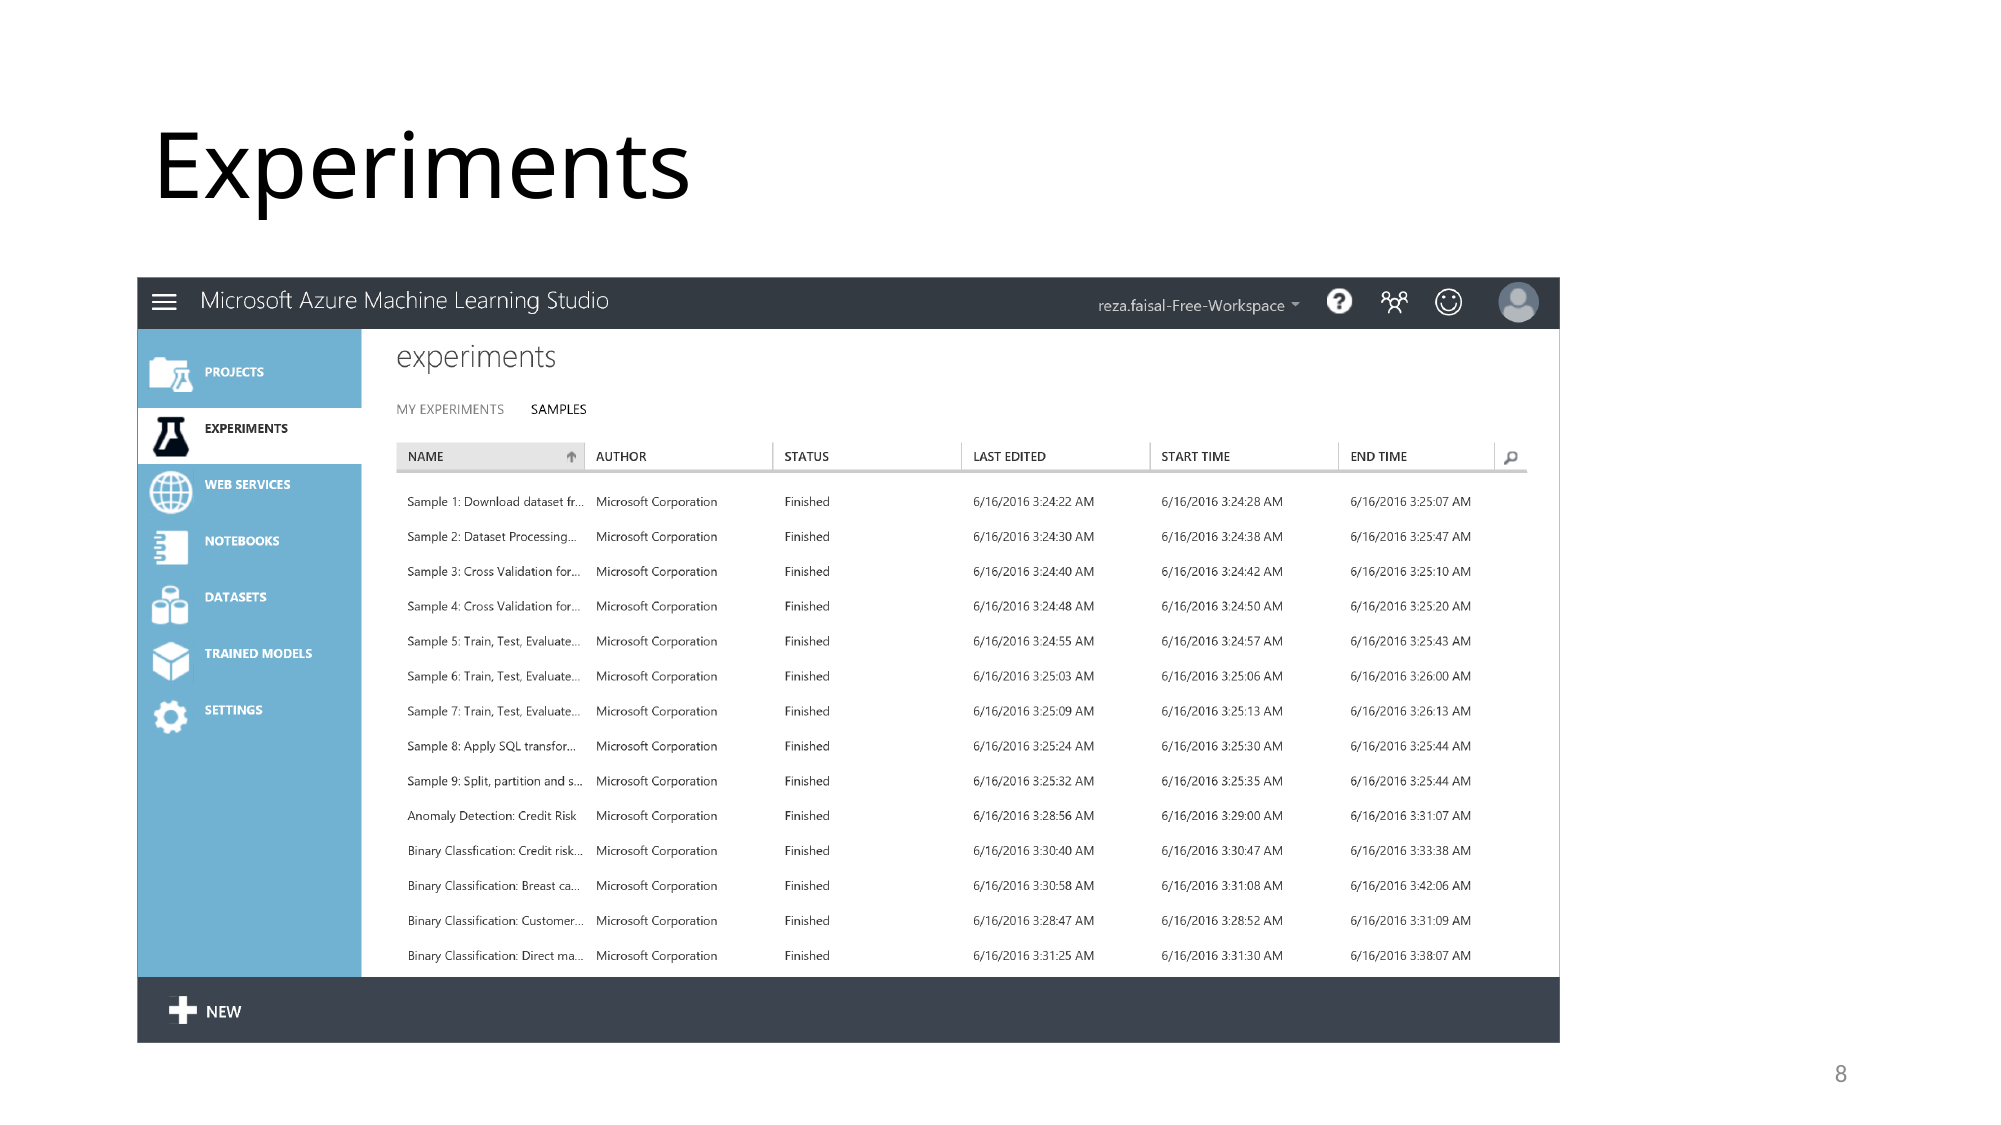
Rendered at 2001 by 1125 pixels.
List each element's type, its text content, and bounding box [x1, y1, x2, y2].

title Experiments [137, 59, 1863, 278]
picture [137, 277, 1560, 1043]
slide_number 8 [1412, 1042, 1863, 1103]
